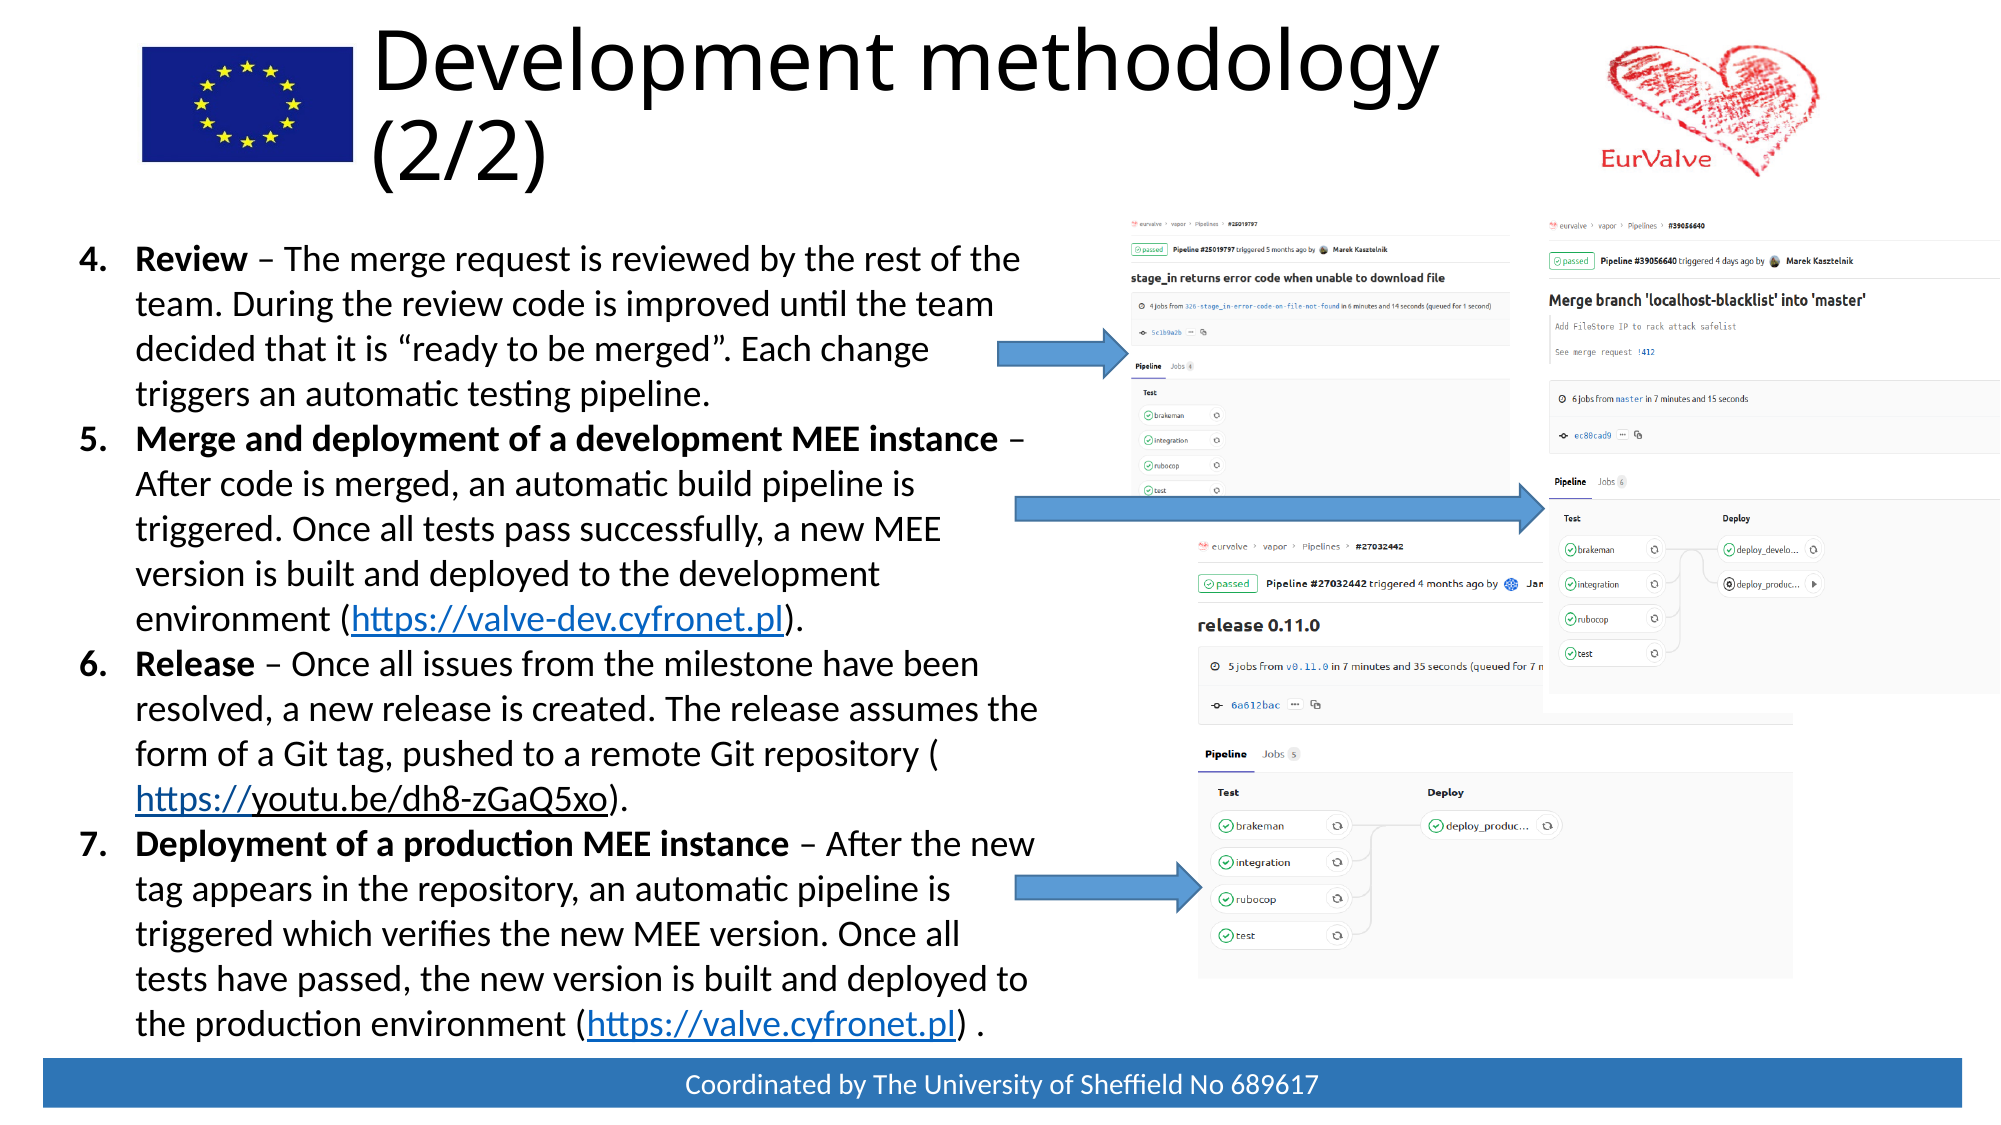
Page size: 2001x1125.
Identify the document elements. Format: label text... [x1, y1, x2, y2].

title Development methodology (2/2) [356, 0, 1599, 218]
text_box [1014, 861, 1192, 914]
text_box [1014, 482, 1543, 532]
picture [1192, 214, 2000, 1003]
text_box Review – The merge request is reviewed by the rest of the team. During the review code is improved until the team decided that it is “ready to be merged”. Each change triggers an automatic testing pipeline. Merge and deployment of a development MEE instance – After code is merged, an automatic build pipeline is triggered. Once all tests pass successfully, a new MEE version is built and deployed to the development environment (https://valve-dev.cyfronet.pl). Release – Once all issues from the milestone have been resolved, a new release is created. The release assumes the form of a Git tag, pushed to a remote Git repository (https://youtu.be/dh8-zGaQ5xo). Deployment of a production MEE instance – After the new tag appears in the repository, an automatic pipeline is triggered which verifies the new MEE version. Once all tests have passed, the new version is built and deployed to the production environment (https://valve.cyfronet.pl) . [64, 226, 1057, 1052]
text_box [997, 327, 1127, 380]
picture [1599, 37, 1827, 184]
picture [137, 43, 356, 165]
picture [1127, 214, 1510, 521]
